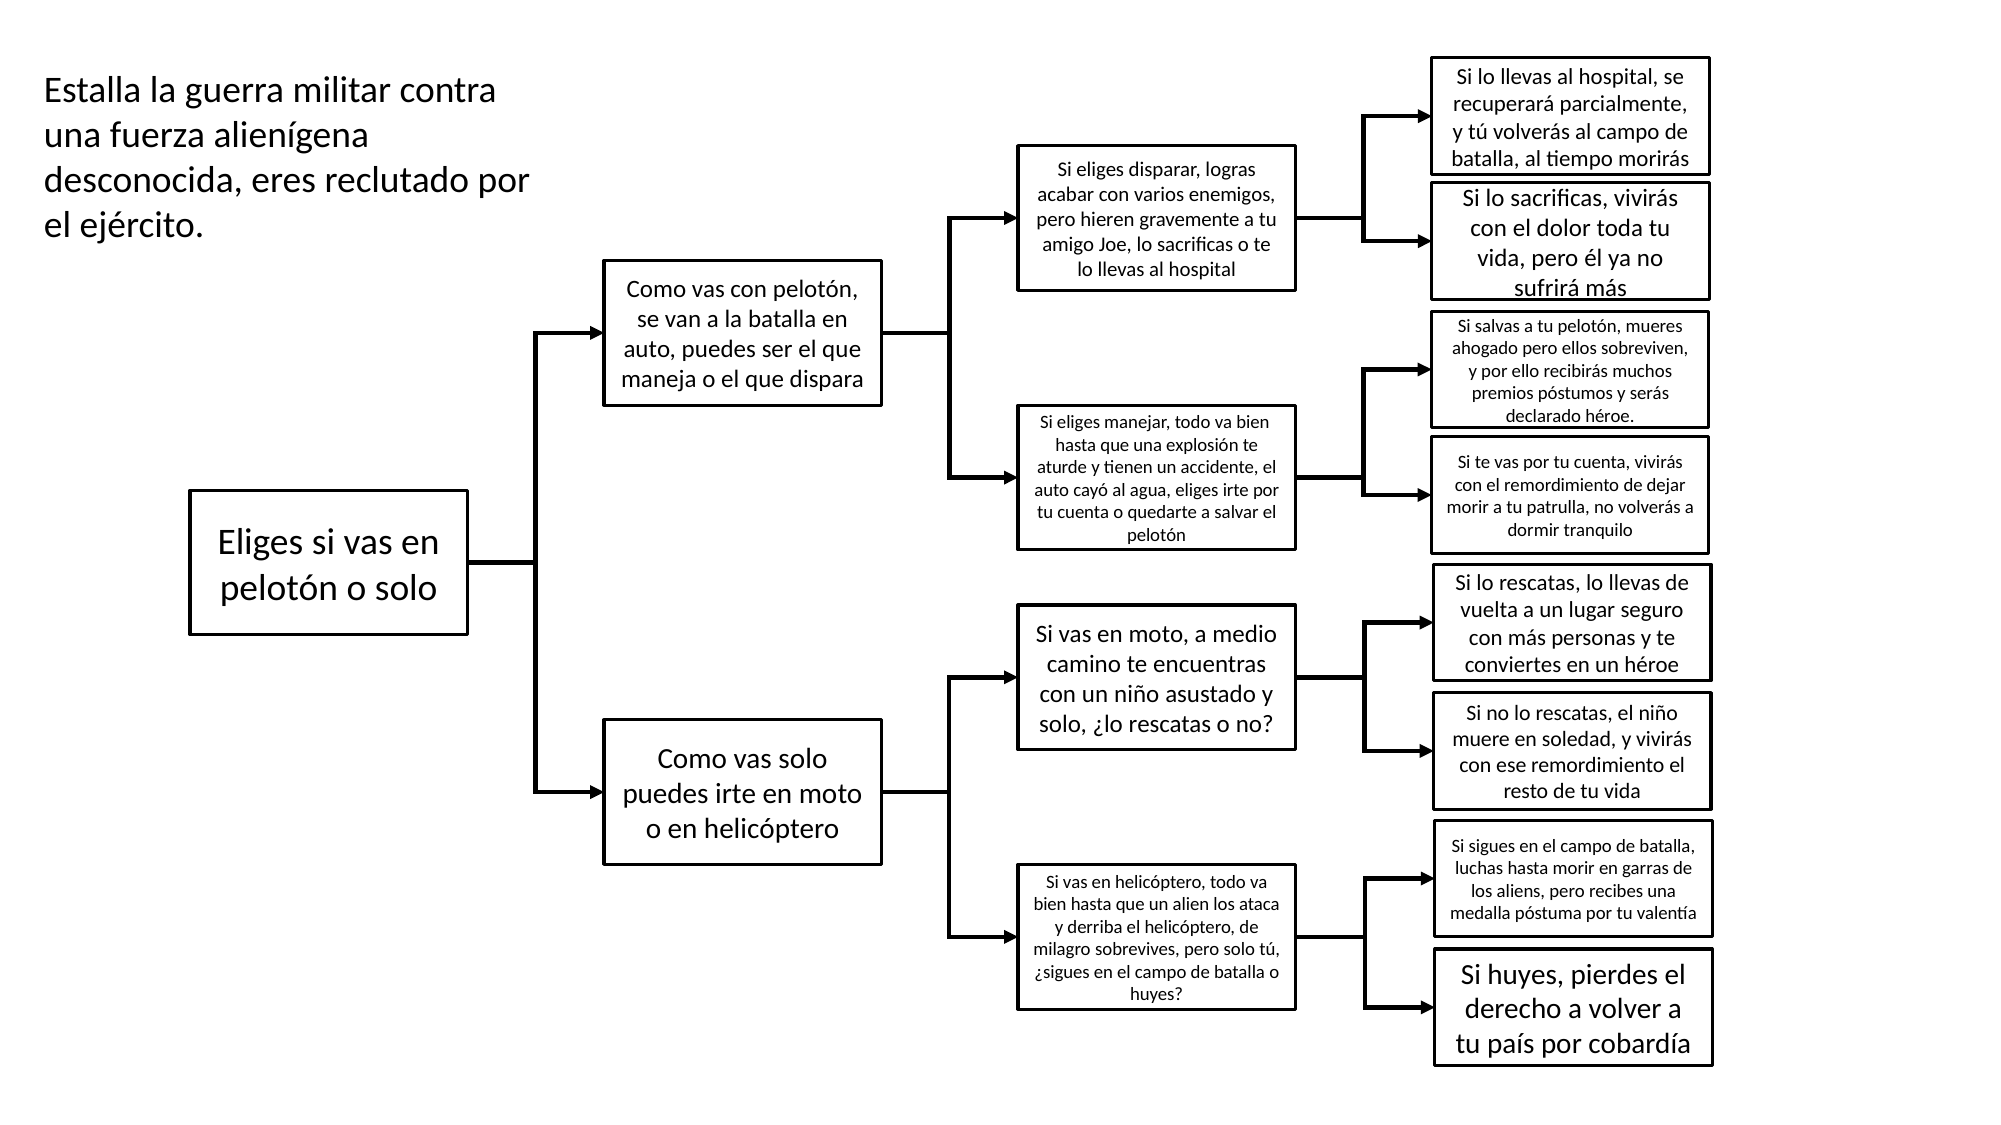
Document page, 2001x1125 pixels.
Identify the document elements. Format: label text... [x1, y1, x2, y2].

text_box Si eliges manejar, todo va bien hasta que una explosión te aturde y tienen un accidente, el auto cayó al agua, eliges irte por tu cuenta o quedarte a salvar el pelotón [1017, 405, 1296, 550]
text_box Si lo llevas al hospital, se recuperará parcialmente, y tú volverás al campo de batalla, al tiempo morirás [1431, 57, 1710, 175]
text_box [881, 677, 1018, 792]
text_box Si vas en moto, a medio camino te encuentras con un niño asustado y solo, ¿lo rescatas o no? [1017, 604, 1296, 750]
text_box Si salvas a tu pelotón, mueres ahogado pero ellos sobreviven, y por ello recibirás muchos premios póstumos y serás declarado héroe. [1431, 311, 1709, 428]
text_box Si lo rescatas, lo llevas de vuelta a un lugar seguro con más personas y te conviertes en un héroe [1433, 564, 1711, 681]
text_box Si eliges disparar, logras acabar con varios enemigos, pero hieren gravemente a tu amigo Joe, lo sacrificas o te lo llevas al hospital [1017, 145, 1296, 291]
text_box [467, 562, 604, 793]
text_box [881, 217, 1018, 332]
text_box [881, 792, 1018, 937]
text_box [1295, 116, 1432, 217]
text_box Si vas en helicóptero, todo va bien hasta que un alien los ataca y derriba el helicóptero, de milagro sobrevives, pero solo tú, ¿sigues en el campo de batalla o huyes? [1017, 864, 1296, 1010]
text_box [881, 332, 1018, 478]
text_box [467, 332, 604, 562]
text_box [1295, 878, 1435, 936]
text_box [1295, 477, 1432, 496]
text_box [1295, 936, 1435, 1008]
text_box Si te vas por tu cuenta, vivirás con el remordimiento de dejar morir a tu patrulla, no volverás a dormir tranquilo [1431, 436, 1709, 554]
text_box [1295, 677, 1434, 751]
text_box Como vas solo puedes irte en moto o en helicóptero [604, 719, 881, 865]
text_box Si no lo rescatas, el niño muere en soledad, y vivirás con ese remordimiento el resto de tu vida [1433, 692, 1711, 810]
text_box Estalla la guerra militar contra una fuerza alienígena desconocida, eres reclutado por el ejército. [29, 57, 554, 252]
text_box Si sigues en el campo de batalla, luchas hasta morir en garras de los aliens, pero recibes una medalla póstuma por tu valentía [1434, 820, 1713, 937]
text_box Eliges si vas en pelotón o solo [190, 490, 467, 635]
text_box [1295, 622, 1434, 677]
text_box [1295, 369, 1432, 477]
text_box Como vas con pelotón, se van a la batalla en auto, puedes ser el que maneja o el que dispara [604, 260, 881, 406]
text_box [1295, 217, 1432, 242]
text_box Si huyes, pierdes el derecho a volver a tu país por cobardía [1434, 949, 1713, 1066]
text_box Si lo sacrificas, vivirás con el dolor toda tu vida, pero él ya no sufrirá más [1431, 182, 1710, 300]
